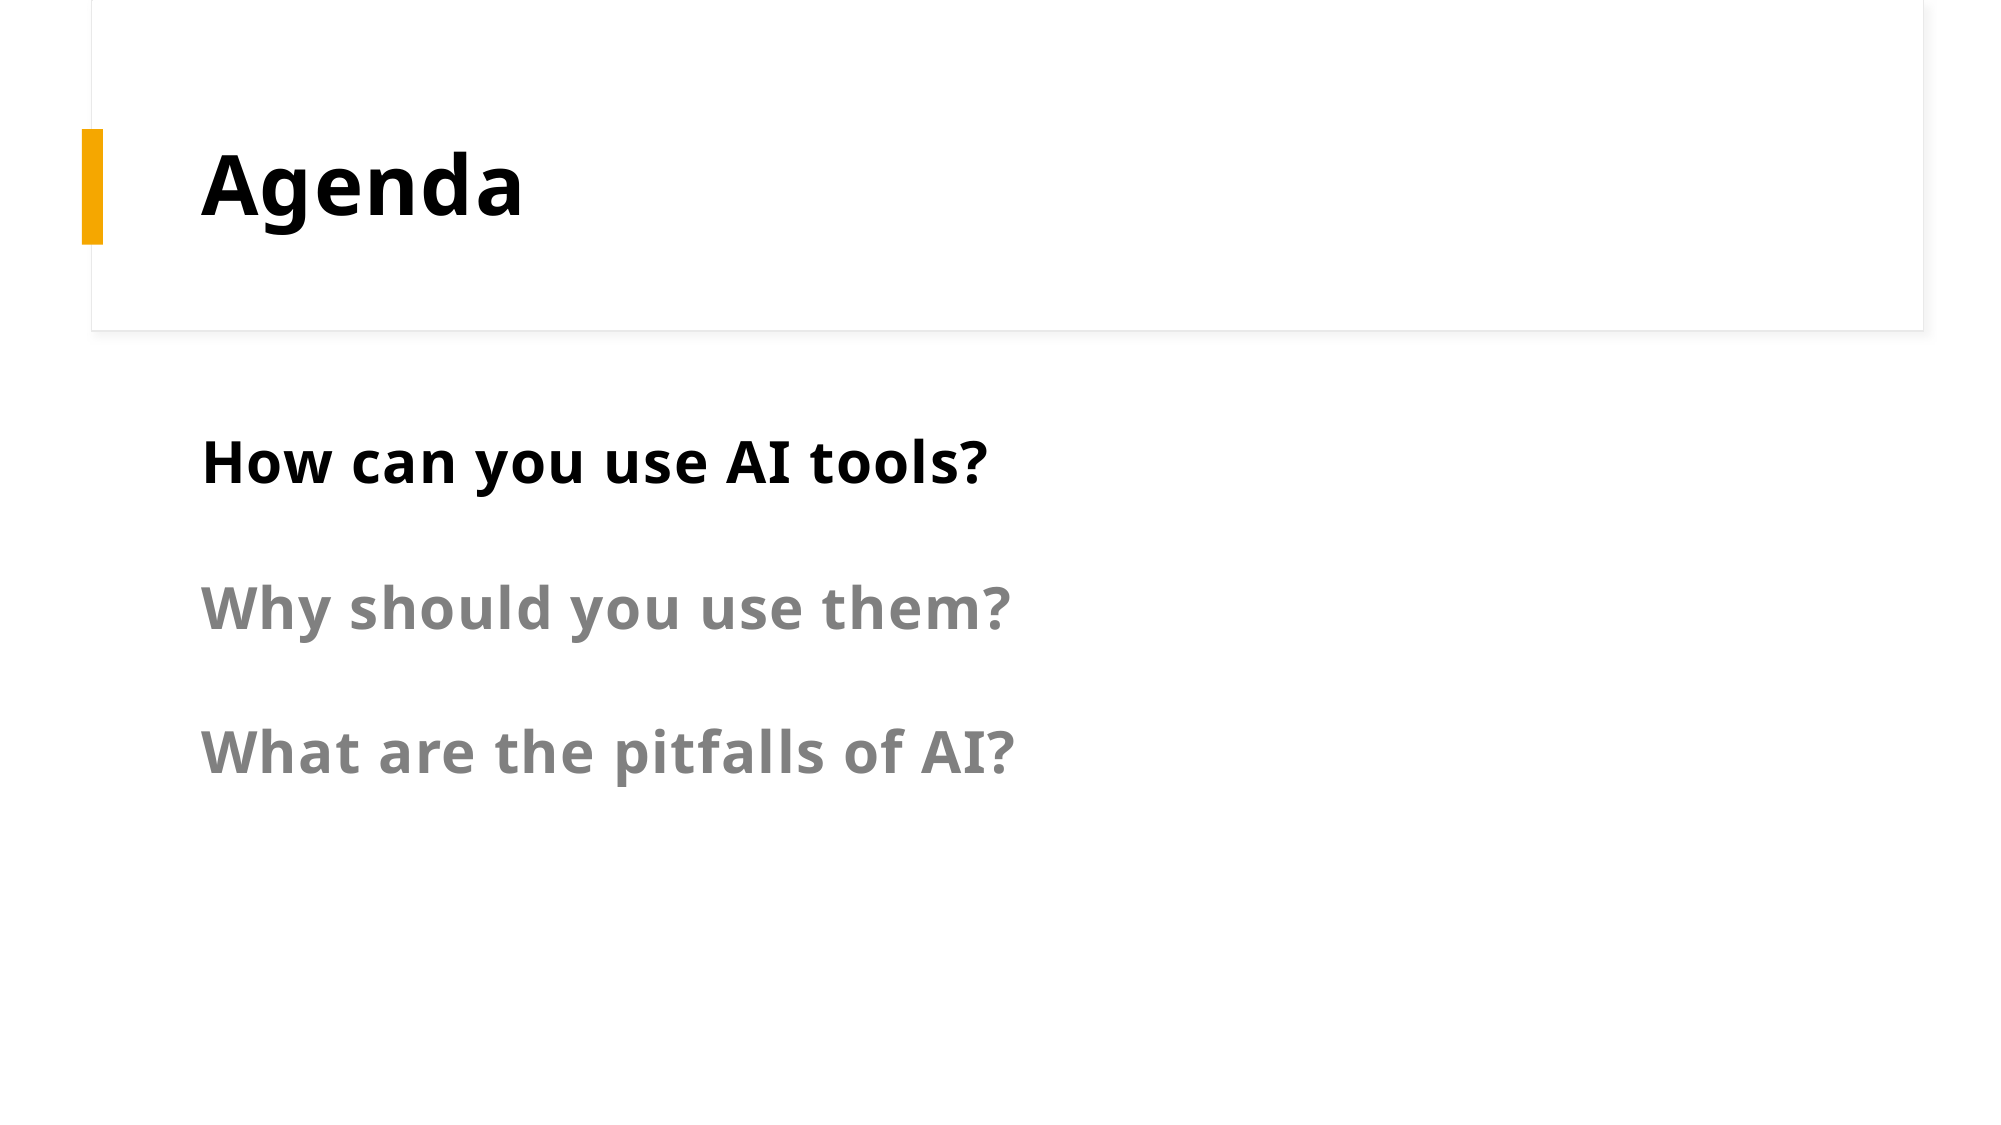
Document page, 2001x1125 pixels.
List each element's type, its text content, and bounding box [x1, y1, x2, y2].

text_box Why should you use them? [183, 536, 1394, 681]
text_box What are the pitfalls of AI? [183, 681, 1399, 824]
title Agenda [183, 90, 1851, 284]
text_box How can you use AI tools? [183, 390, 1394, 536]
